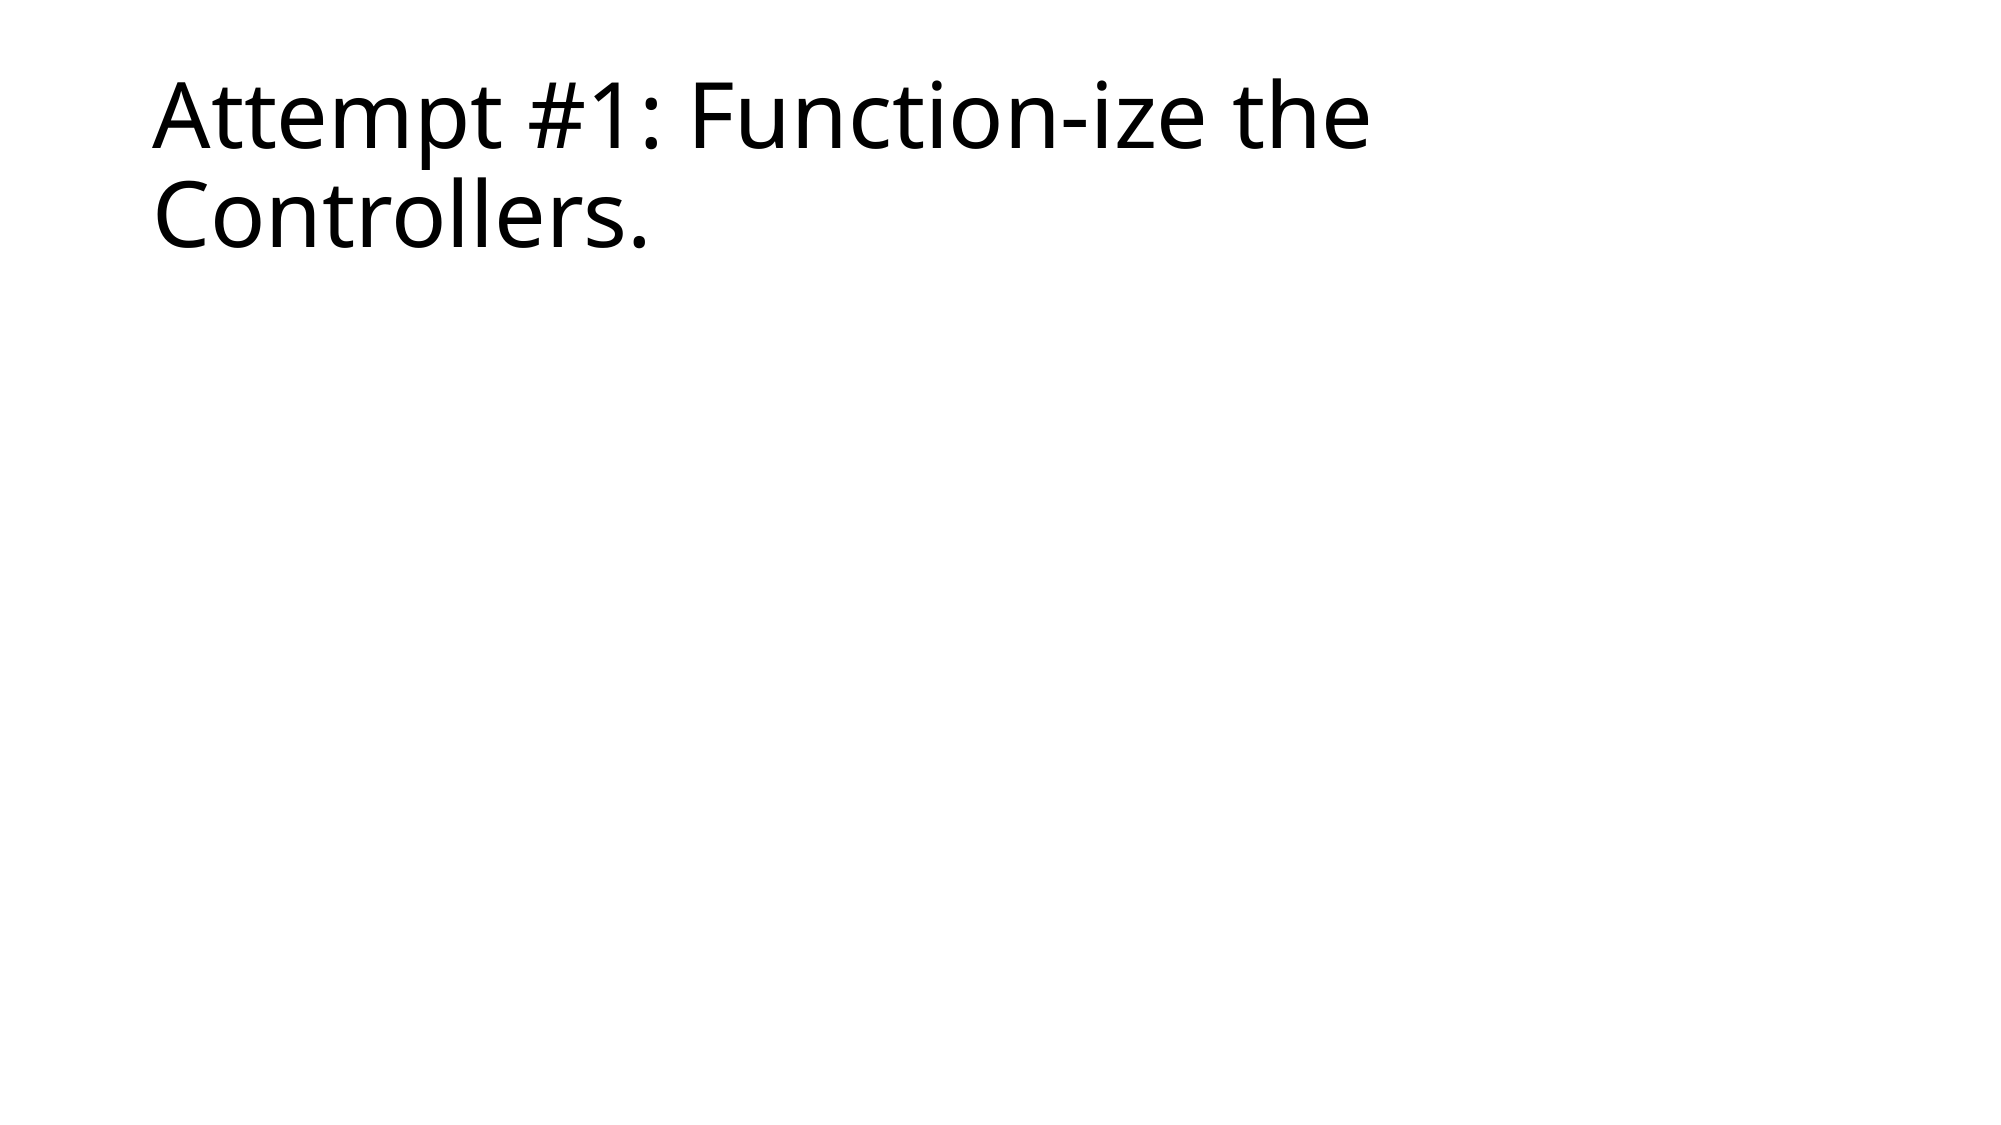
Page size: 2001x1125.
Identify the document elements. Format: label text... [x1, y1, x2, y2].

title Attempt #1: Function-ize the Controllers. [137, 59, 1863, 278]
